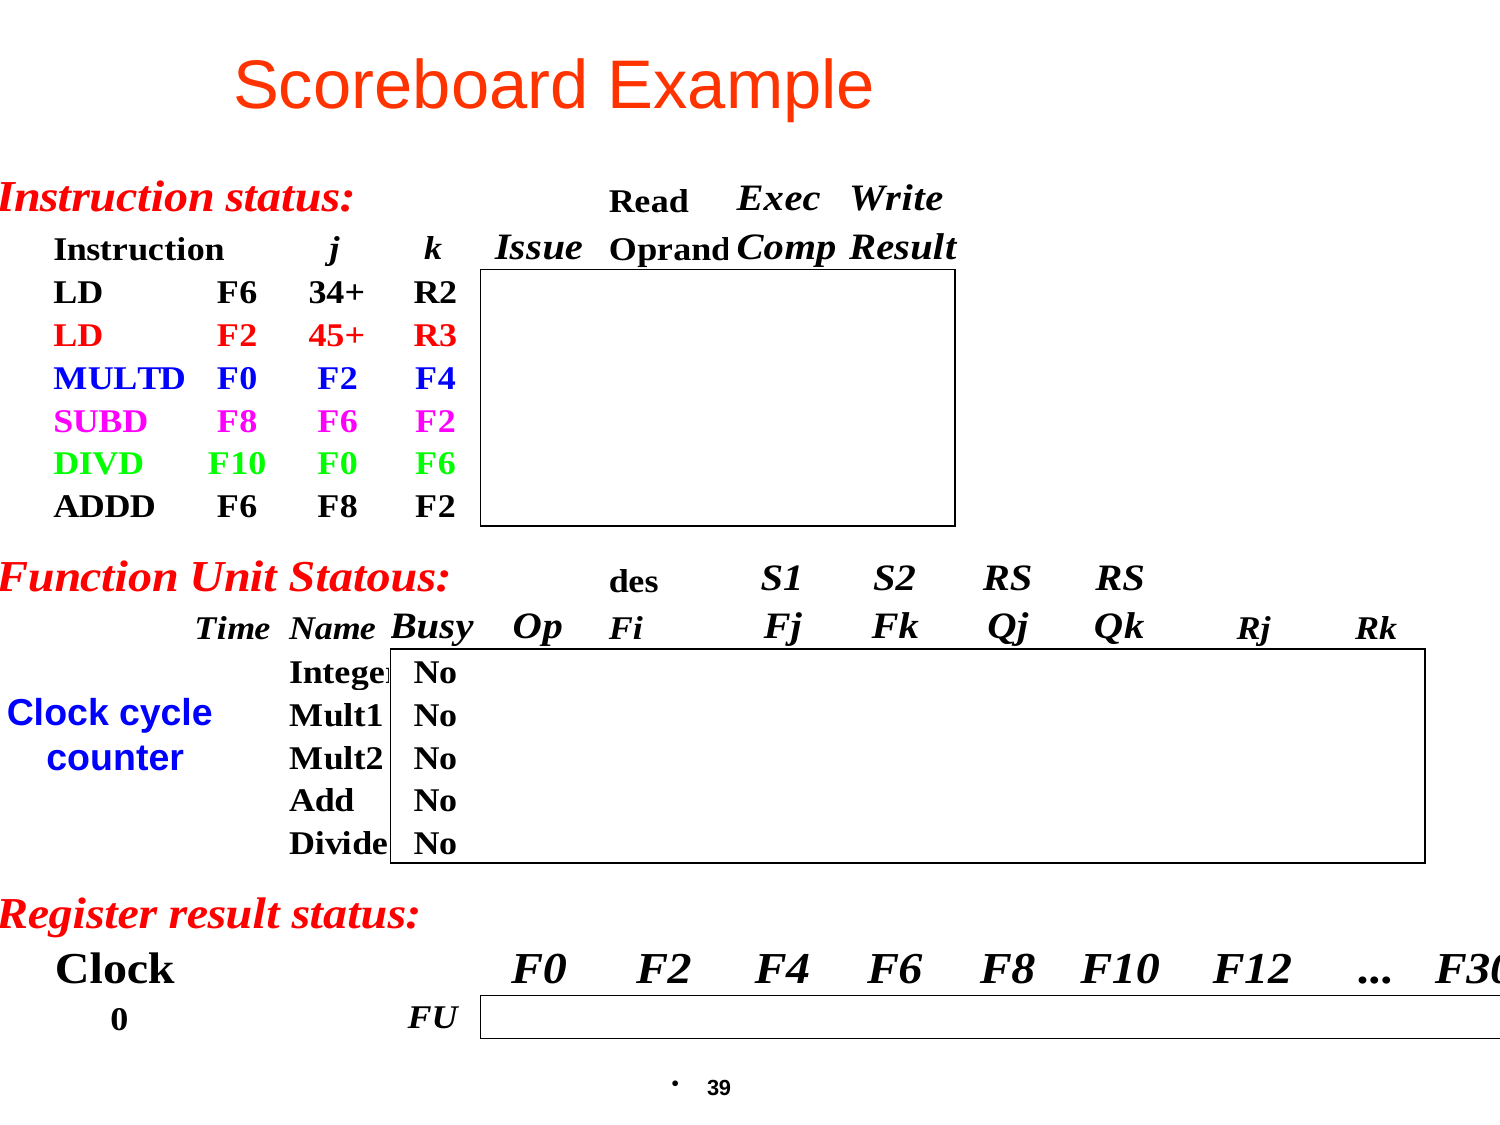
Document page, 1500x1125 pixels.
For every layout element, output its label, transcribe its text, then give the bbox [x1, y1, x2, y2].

title Scoreboard Example [218, 12, 1350, 149]
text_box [0, 166, 1500, 1125]
